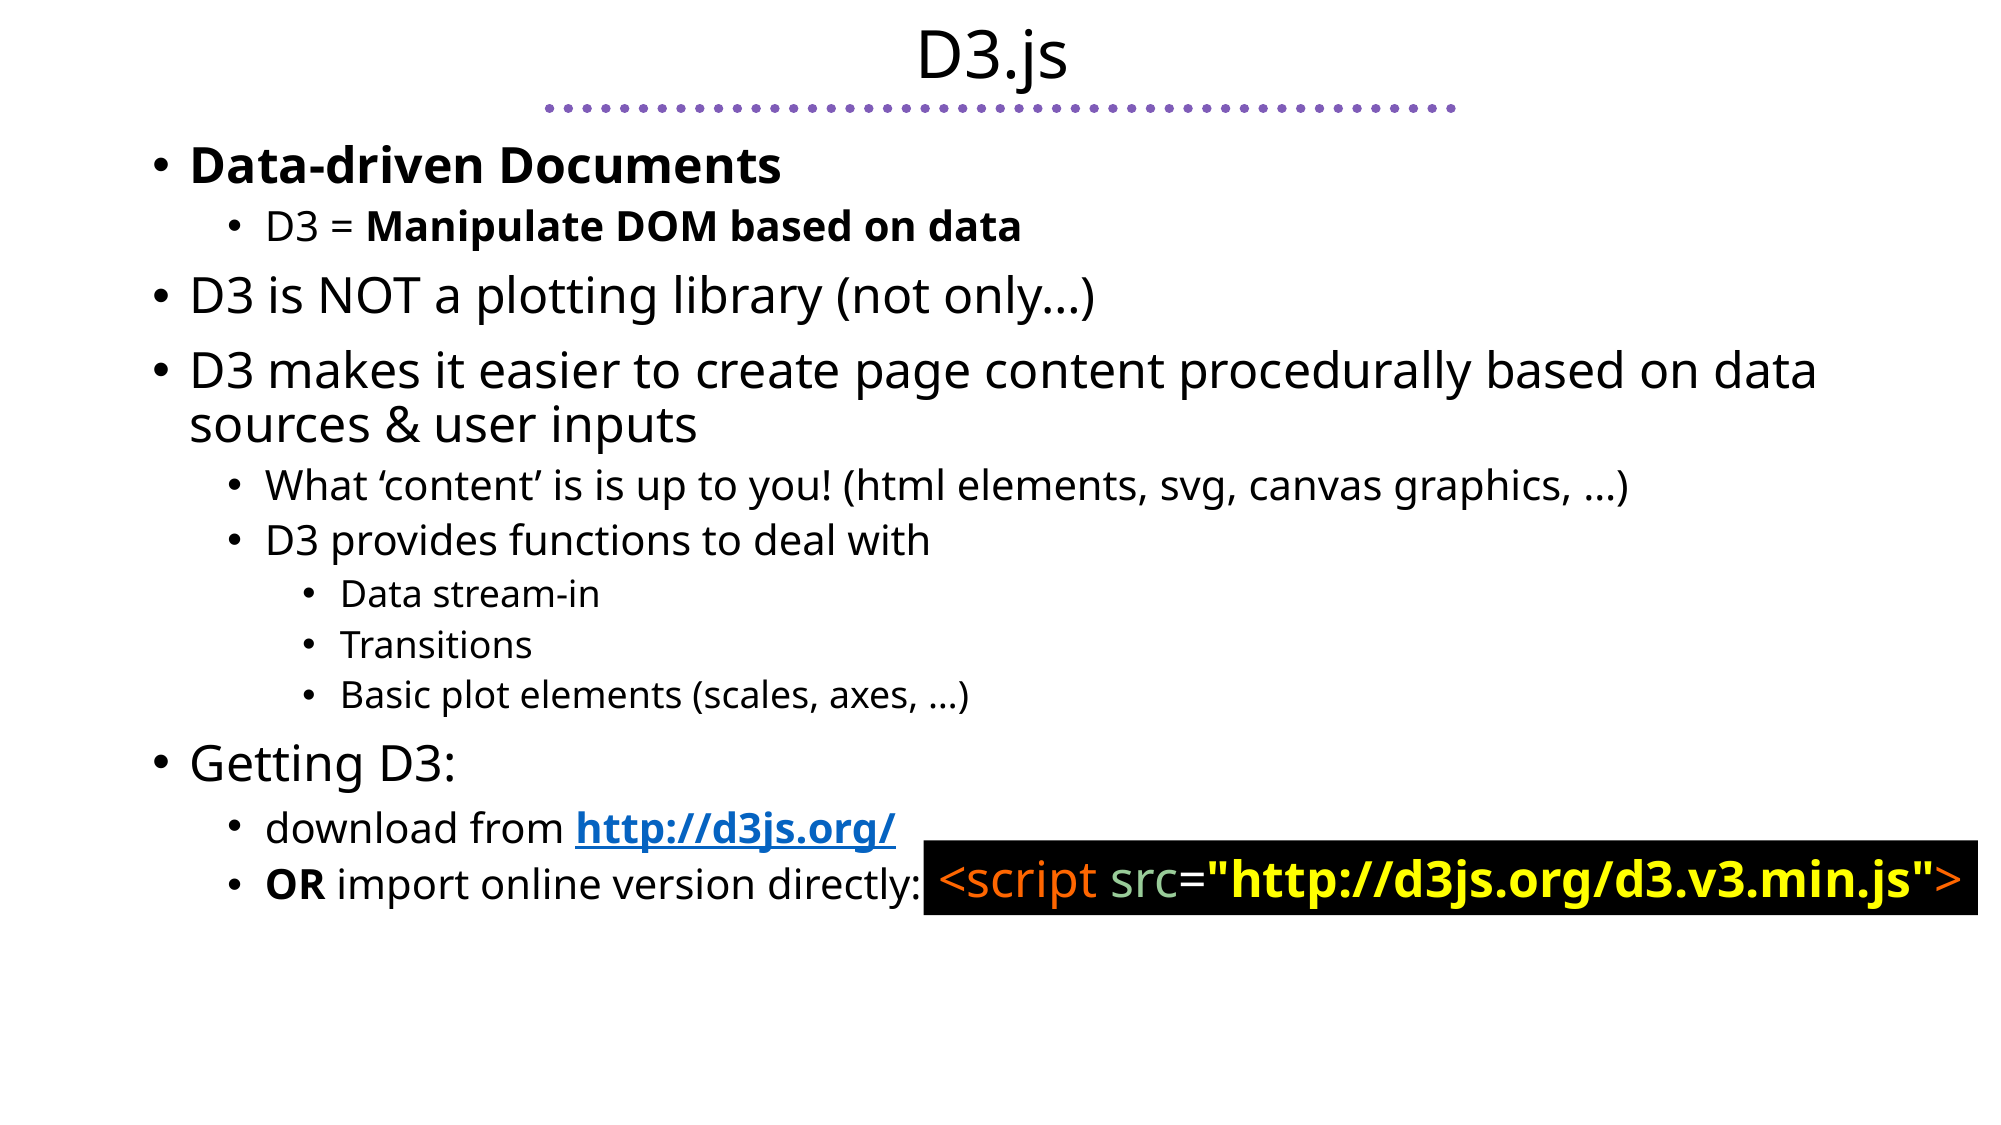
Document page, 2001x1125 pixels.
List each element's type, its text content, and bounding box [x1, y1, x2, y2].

title D3.js [137, 5, 1849, 109]
text_box <script src="http://d3js.org/d3.v3.min.js"> [923, 840, 1978, 916]
list Data-driven Documents D3 = Manipulate DOM based on data D3 is NOT a plotting library (not only…) D3 makes it easier to create page content procedurally based on data sources & user inputs What ‘content’ is is up to you! (html elements, svg, canvas graphics, …) D3 provides functions to deal with Data stream-in Transitions Basic plot elements (scales, axes, …) Getting D3: download from http://d3js.org/ OR import online version directly: [137, 133, 1863, 1014]
